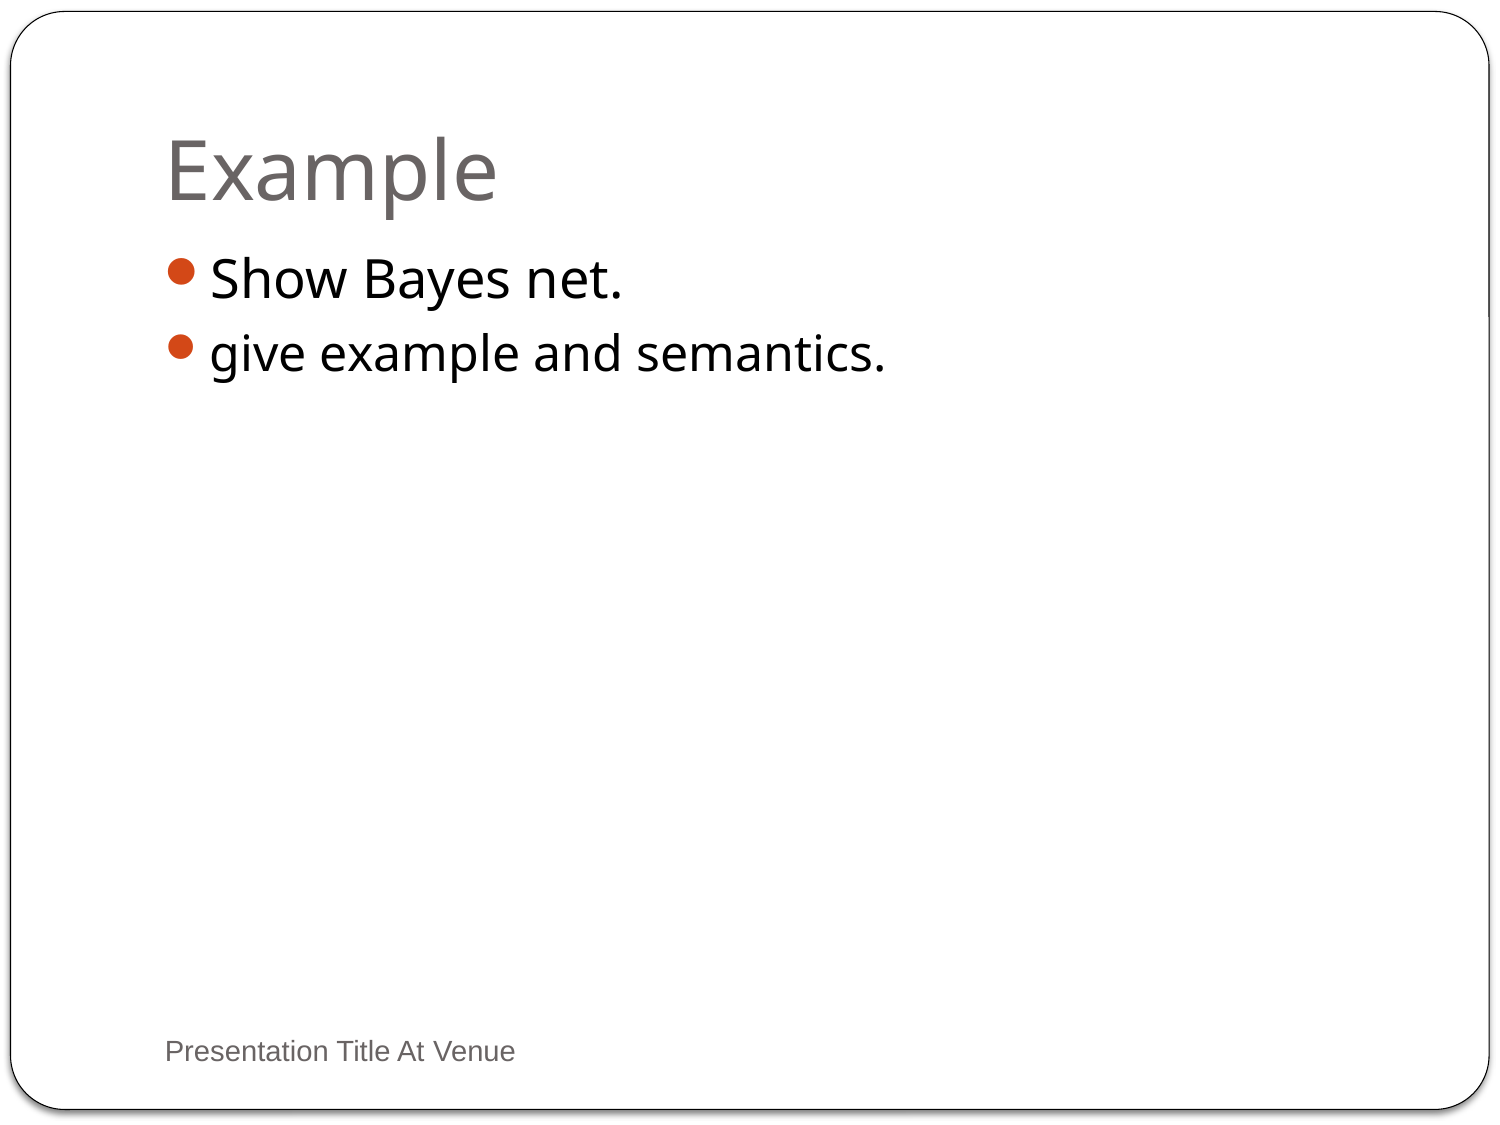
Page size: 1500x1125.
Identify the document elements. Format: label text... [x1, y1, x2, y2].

list Show Bayes net. give example and semantics. [150, 237, 1425, 988]
footer Presentation Title At Venue [150, 1012, 800, 1088]
title Example [150, 45, 1425, 233]
